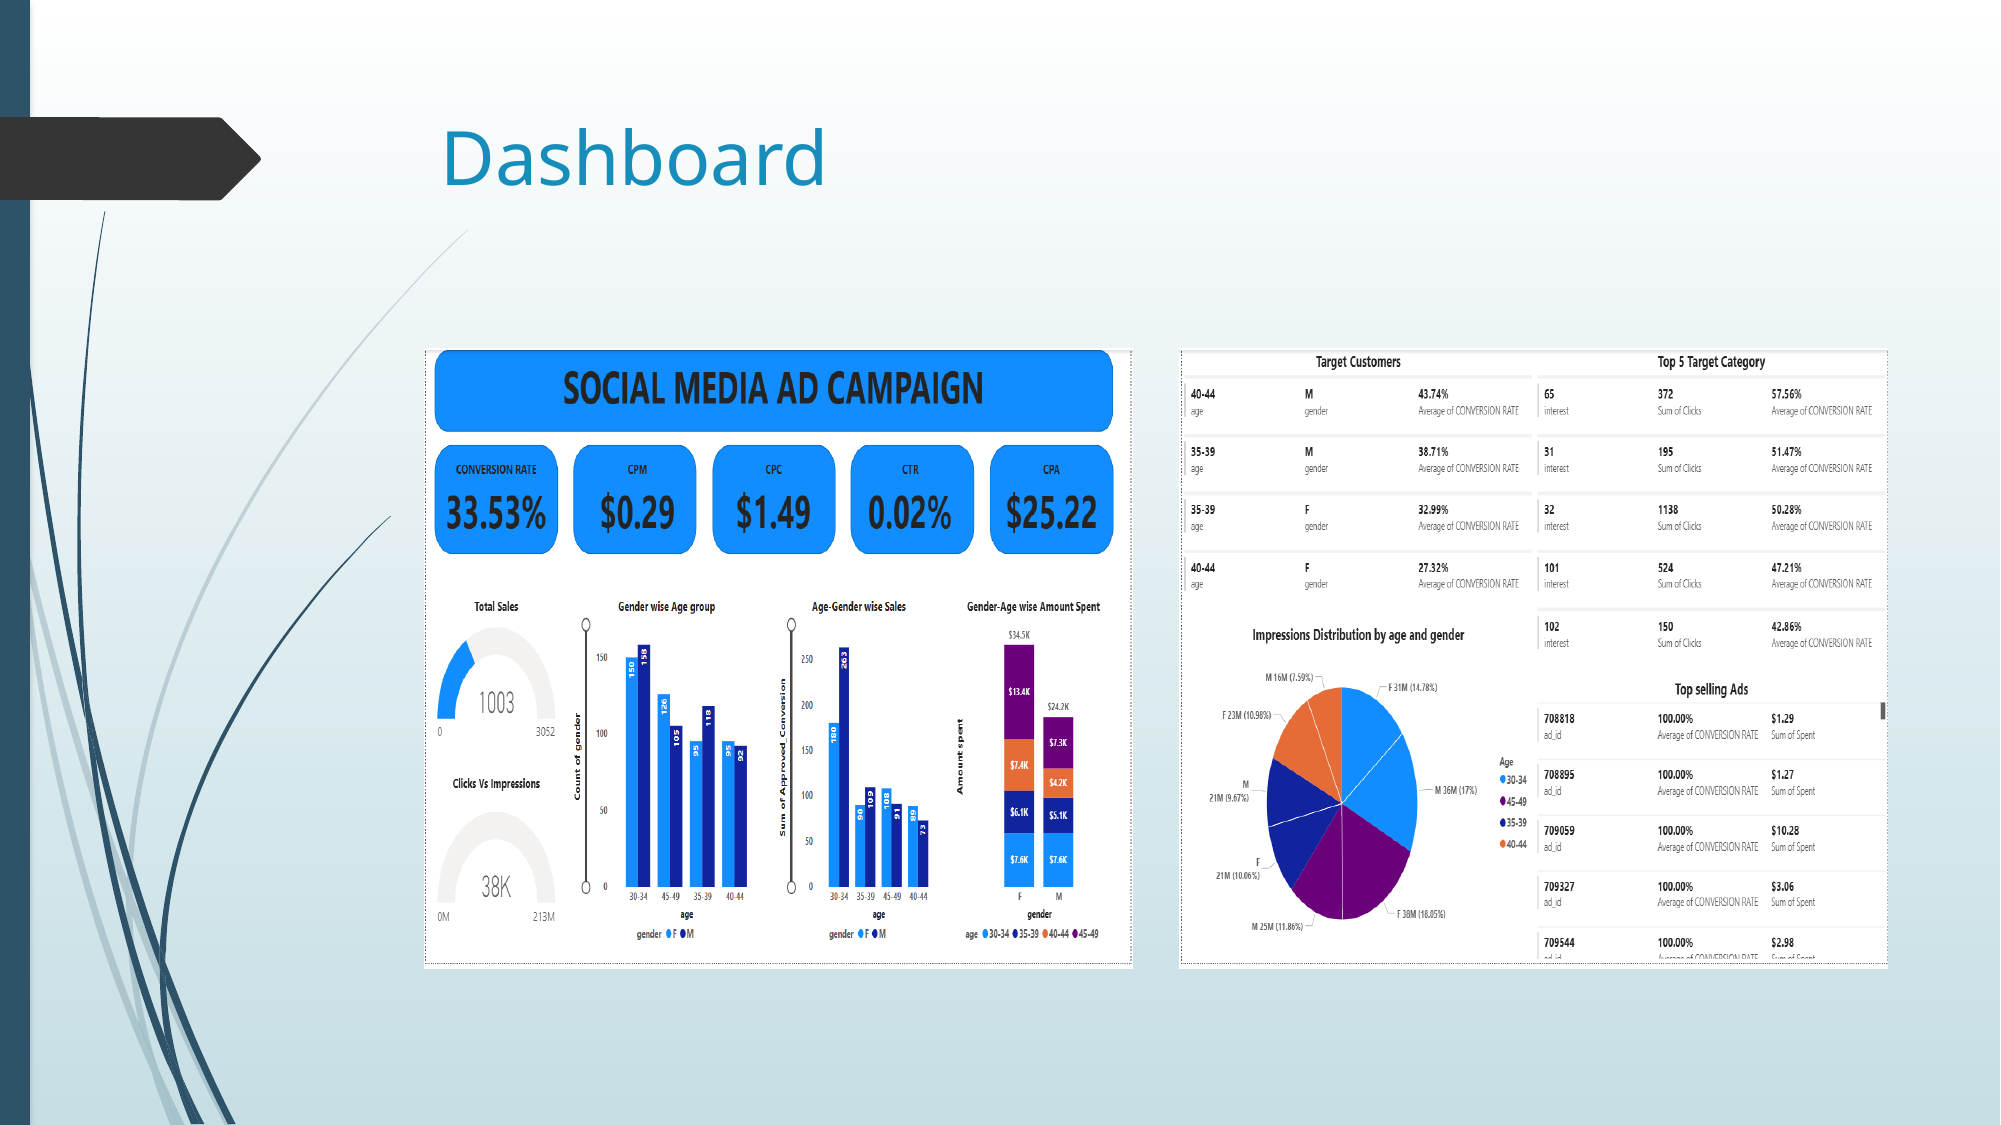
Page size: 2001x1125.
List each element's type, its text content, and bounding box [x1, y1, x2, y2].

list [424, 348, 1133, 969]
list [1179, 348, 1888, 969]
title Dashboard [425, 102, 1888, 313]
